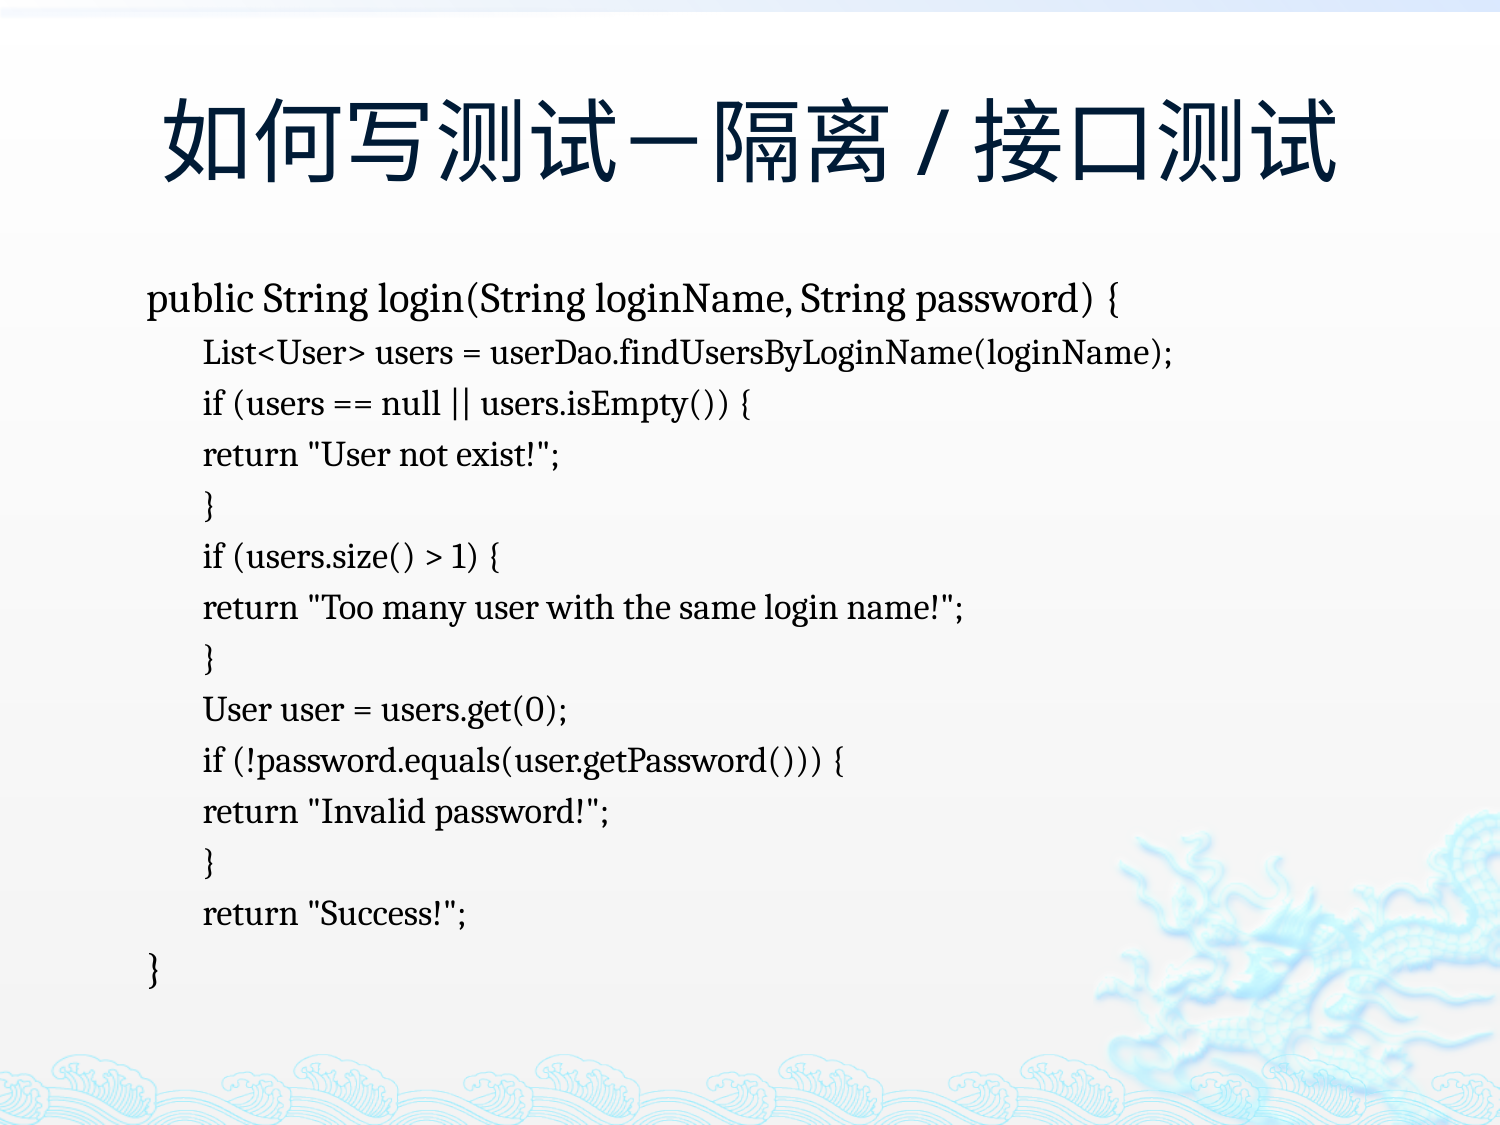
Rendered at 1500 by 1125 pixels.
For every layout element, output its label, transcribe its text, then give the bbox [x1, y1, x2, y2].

list public String login(String loginName, String password) { List<User> users = userDao.findUsersByLoginName(loginName); if (users == null || users.isEmpty()) { return "User not exist!"; } if (users.size() > 1) { return "Too many user with the same login name!"; } User user = users.get(0); if (!password.equals(user.getPassword())) { return "Invalid password!"; } return "Success!"; } [75, 262, 1425, 1005]
title 如何写测试－隔离/接口测试 [75, 45, 1425, 233]
